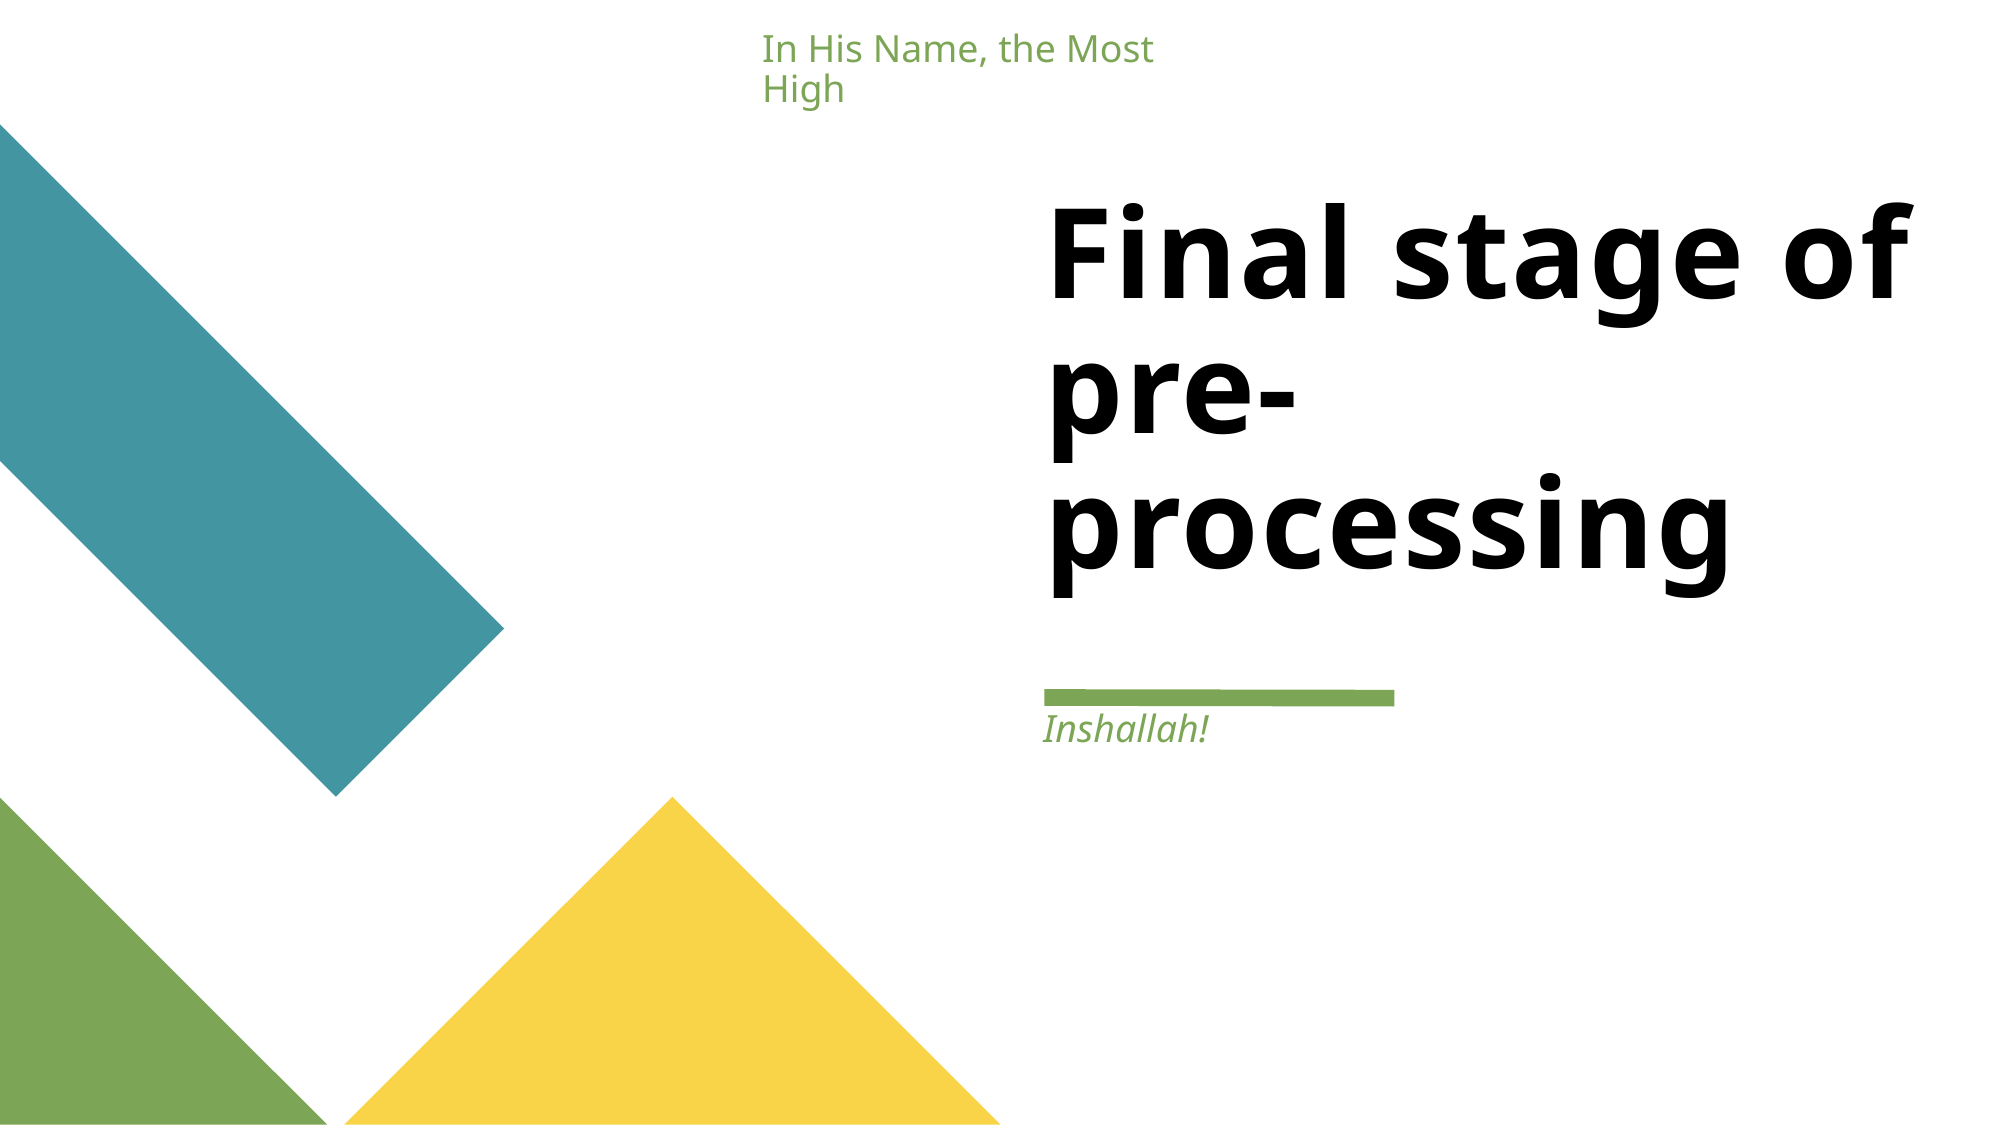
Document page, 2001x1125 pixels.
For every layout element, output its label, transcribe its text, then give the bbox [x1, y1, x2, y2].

list In His Name, the Most High [762, 29, 1238, 86]
text_box Inshallah! [1028, 702, 1379, 764]
title Final stage of pre-processing [1044, 347, 1959, 596]
